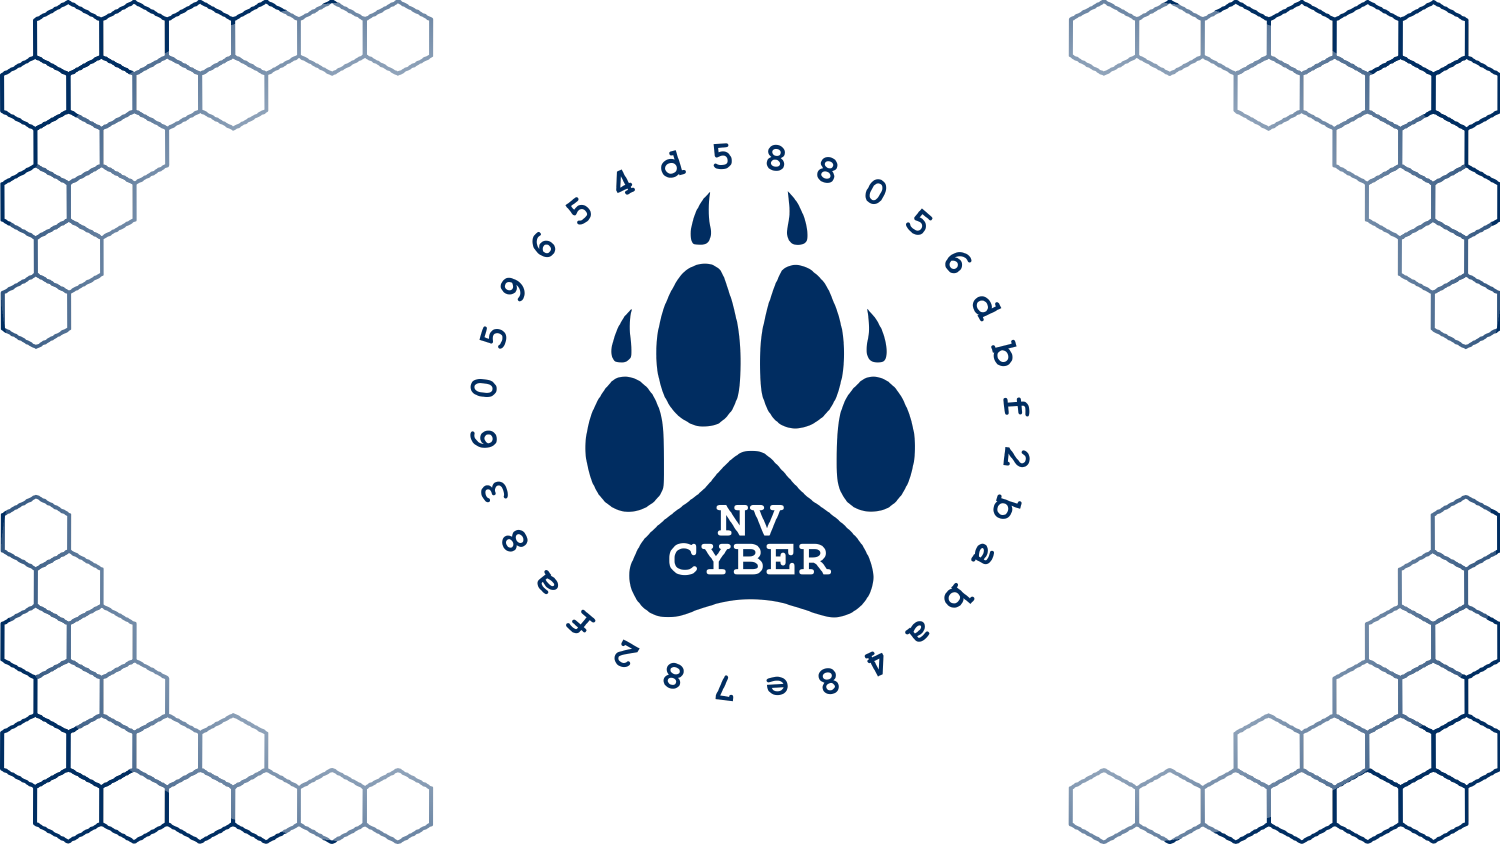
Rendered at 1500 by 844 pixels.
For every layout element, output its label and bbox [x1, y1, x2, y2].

picture [0, 291, 47, 553]
picture [0, 0, 362, 281]
picture [1140, 0, 1500, 258]
picture [1140, 314, 1500, 844]
picture [0, 563, 363, 844]
picture [424, 0, 1077, 844]
